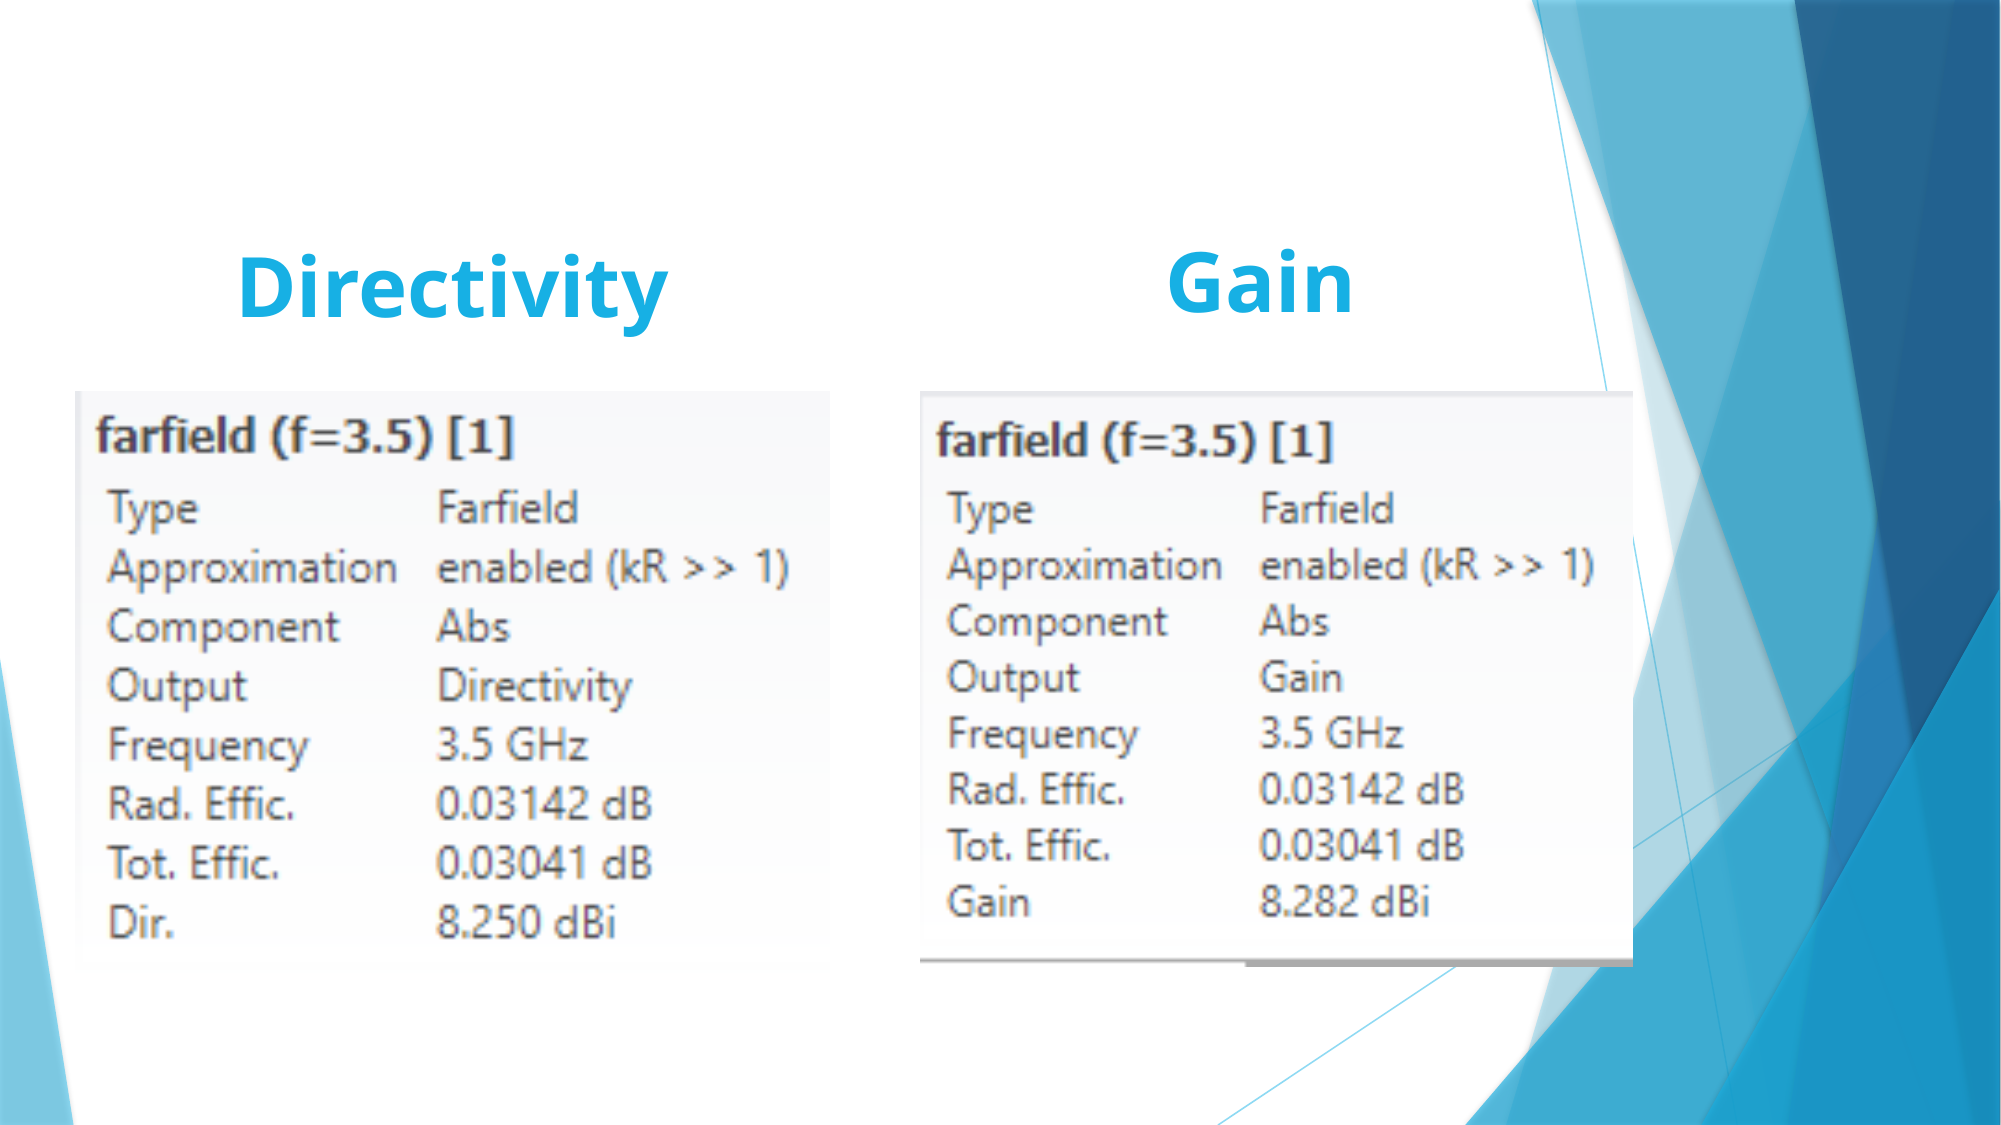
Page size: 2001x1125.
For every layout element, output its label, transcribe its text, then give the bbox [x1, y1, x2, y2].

text_box Directivity [99, 227, 805, 342]
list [74, 391, 830, 984]
text_box Gain [920, 221, 1602, 337]
picture [919, 391, 1633, 968]
